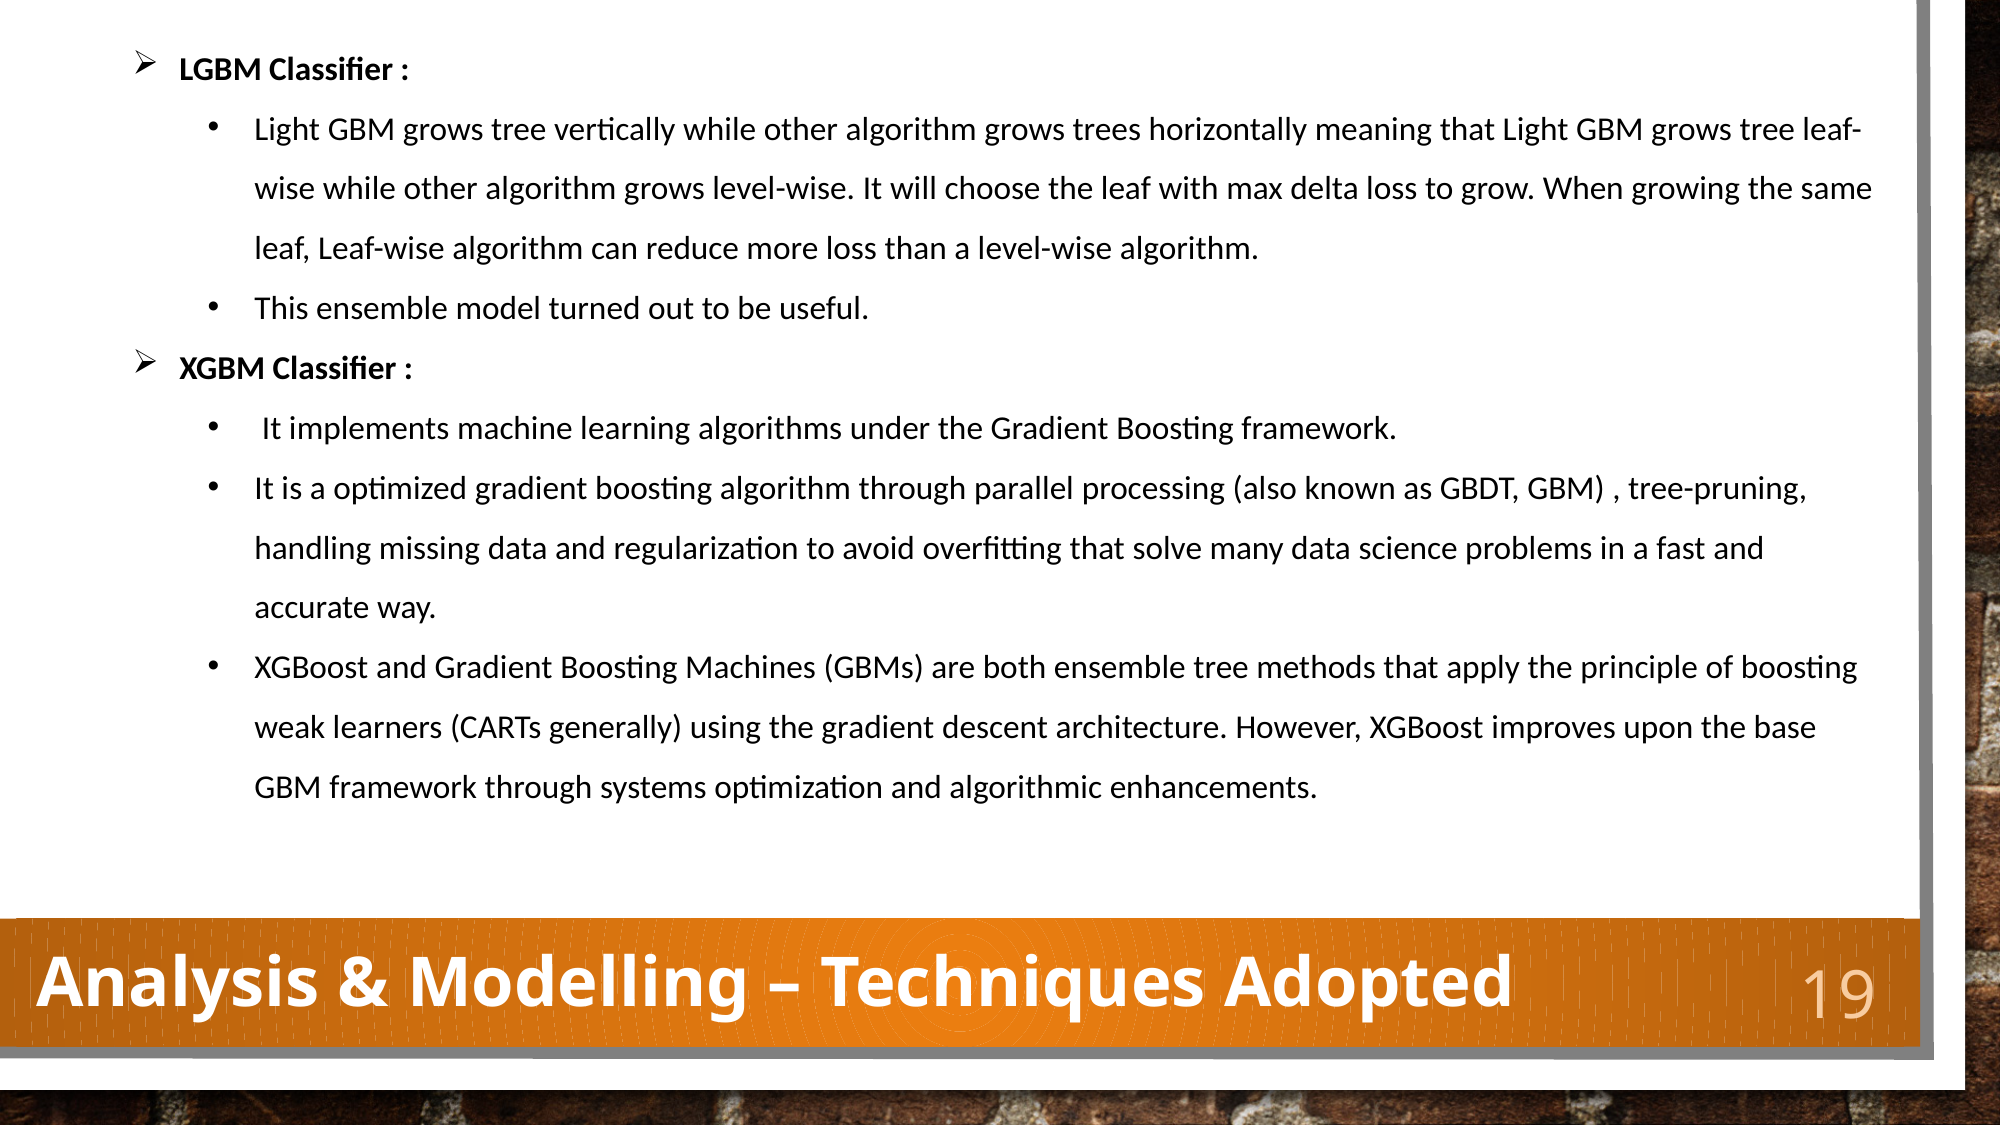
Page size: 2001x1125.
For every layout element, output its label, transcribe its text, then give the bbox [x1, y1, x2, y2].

picture [0, 0, 2000, 1125]
text_box LGBM Classifier : Light GBM grows tree vertically while other algorithm grows trees horizontally meaning that Light GBM grows tree leaf-wise while other algorithm grows level-wise. It will choose the leaf with max delta loss to grow. When growing the same leaf, Leaf-wise algorithm can reduce more loss than a level-wise algorithm. This ensemble model turned out to be useful. XGBM Classifier : It implements machine learning algorithms under the Gradient Boosting framework. It is a optimized gradient boosting algorithm through parallel processing (also known as GBDT, GBM) , tree-pruning, handling missing data and regularization to avoid overfitting that solve many data science problems in a fast and accurate way. XGBoost and Gradient Boosting Machines (GBMs) are both ensemble tree methods that apply the principle of boosting weak learners (CARTs generally) using the gradient descent architecture. However, XGBoost improves upon the base GBM framework through systems optimization and algorithmic enhancements. [42, 19, 1891, 813]
title Analysis & Modelling – Techniques Adopted [21, 919, 1913, 1039]
slide_number 19 [1763, 956, 1913, 1039]
